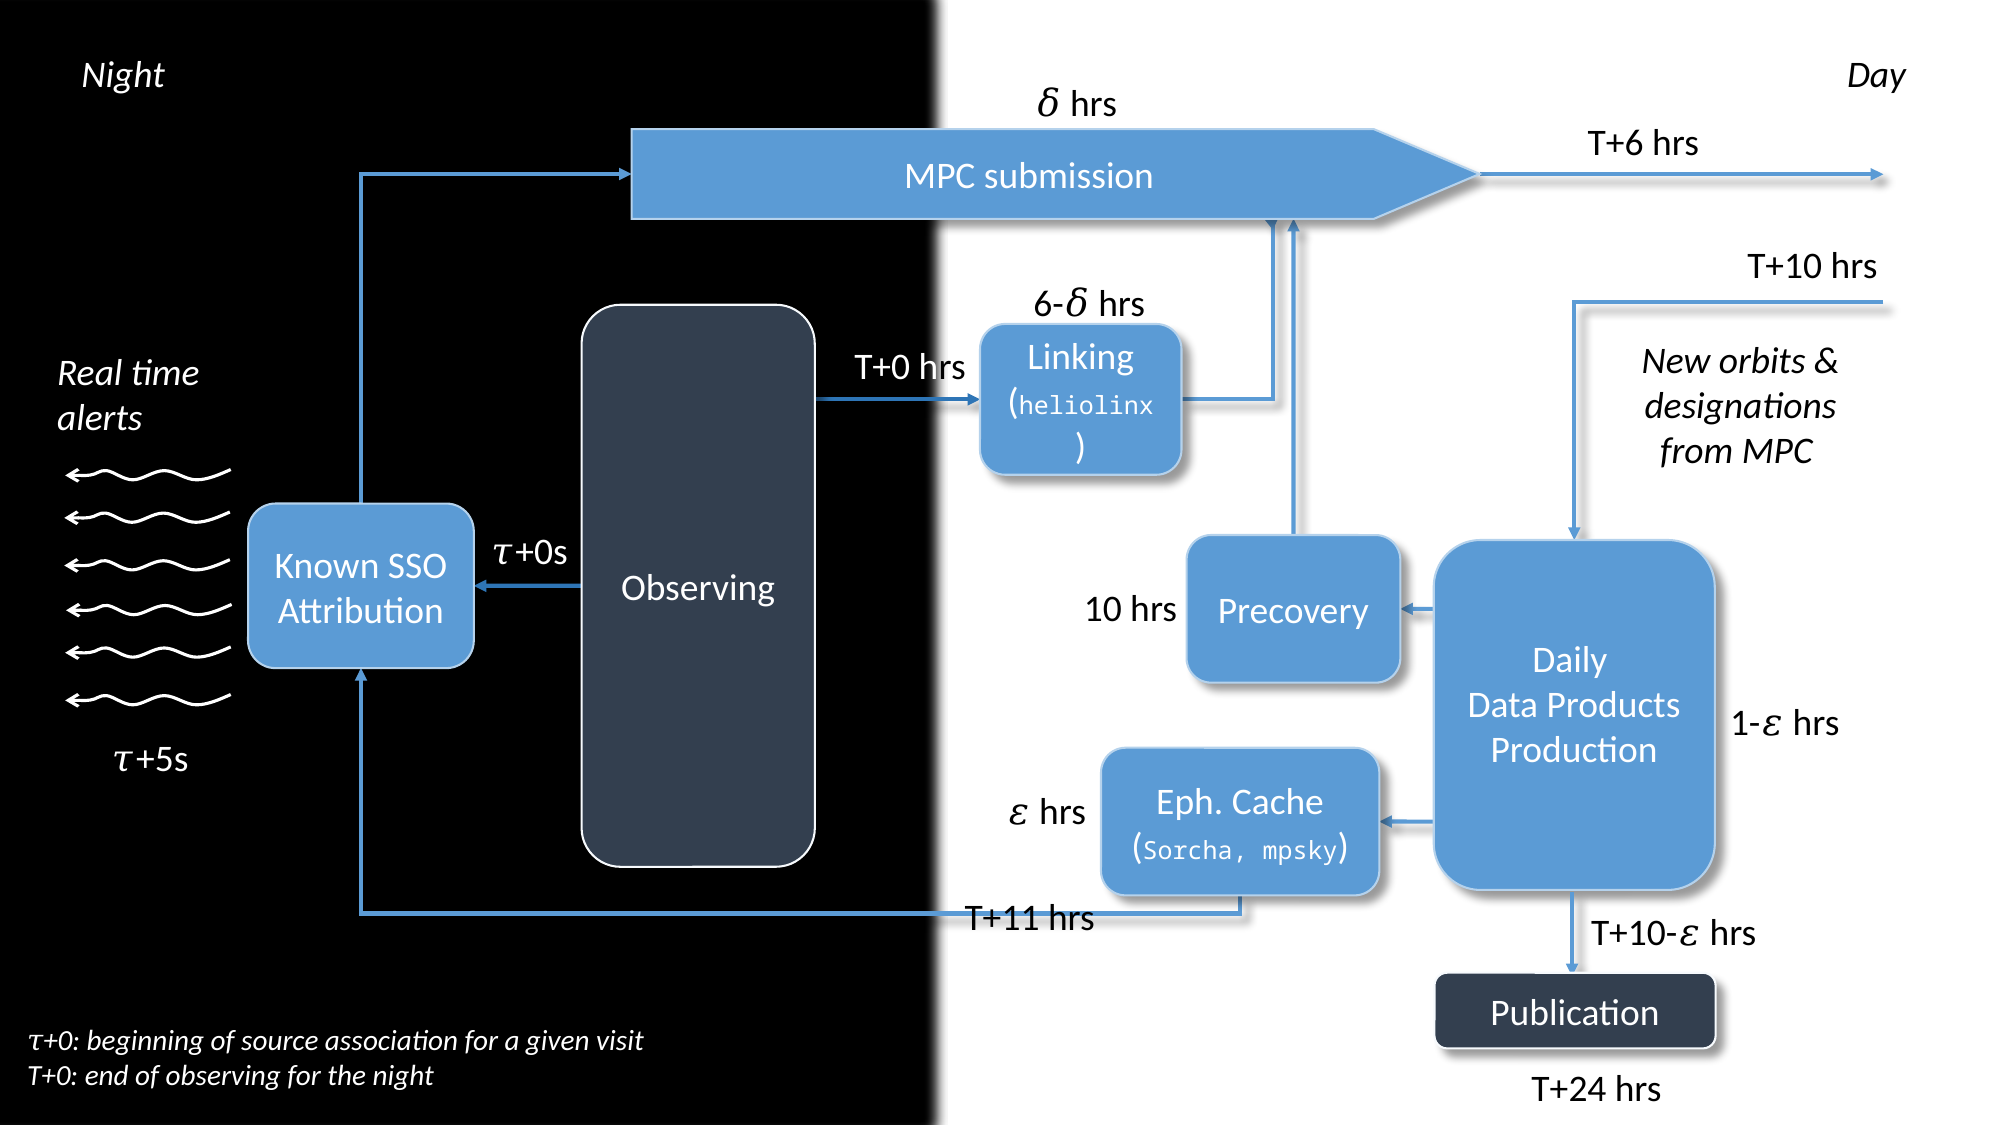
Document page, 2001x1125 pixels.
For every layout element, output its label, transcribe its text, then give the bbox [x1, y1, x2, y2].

text_box Real time alerts [41, 339, 298, 446]
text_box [1574, 301, 1884, 541]
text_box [331, 203, 661, 475]
text_box 1-𝜀 hrs [1715, 690, 1855, 750]
text_box Linking (heliolinx) [978, 322, 1183, 476]
text_box T+11 hrs [949, 885, 1110, 946]
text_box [64, 469, 232, 705]
text_box Daily Data Products Production [1432, 538, 1716, 891]
text_box [0, 0, 927, 1125]
text_box 𝜏+0s [475, 520, 583, 580]
text_box T+0 hrs [839, 334, 981, 394]
text_box Observing [580, 303, 816, 868]
text_box 𝛿 hrs [1020, 71, 1132, 132]
text_box Eph. Cache (Sorcha, mpsky) [1099, 746, 1381, 897]
text_box 𝜏+0: beginning of source association for a given visit T+0: end of observing for the night [11, 1013, 686, 1099]
text_box Publication [1433, 971, 1717, 1050]
text_box 6-𝛿 hrs [1018, 271, 1161, 332]
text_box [1181, 218, 1265, 400]
text_box 𝜀 hrs [992, 780, 1101, 840]
text_box Known SSO Attribution [246, 502, 475, 670]
text_box MPC submission [630, 128, 1483, 220]
text_box Day [1769, 41, 1984, 103]
text_box T+10-𝜀 hrs [1576, 901, 1772, 961]
text_box T+6 hrs [1572, 110, 1715, 171]
text_box 𝜏+5s [96, 726, 204, 787]
text_box 10 hrs [1068, 576, 1192, 636]
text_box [686, 342, 915, 1125]
text_box Precovery [1185, 533, 1402, 684]
text_box T+10 hrs [1732, 233, 1893, 294]
text_box T+24 hrs [1516, 1056, 1677, 1117]
text_box Night [16, 41, 231, 103]
